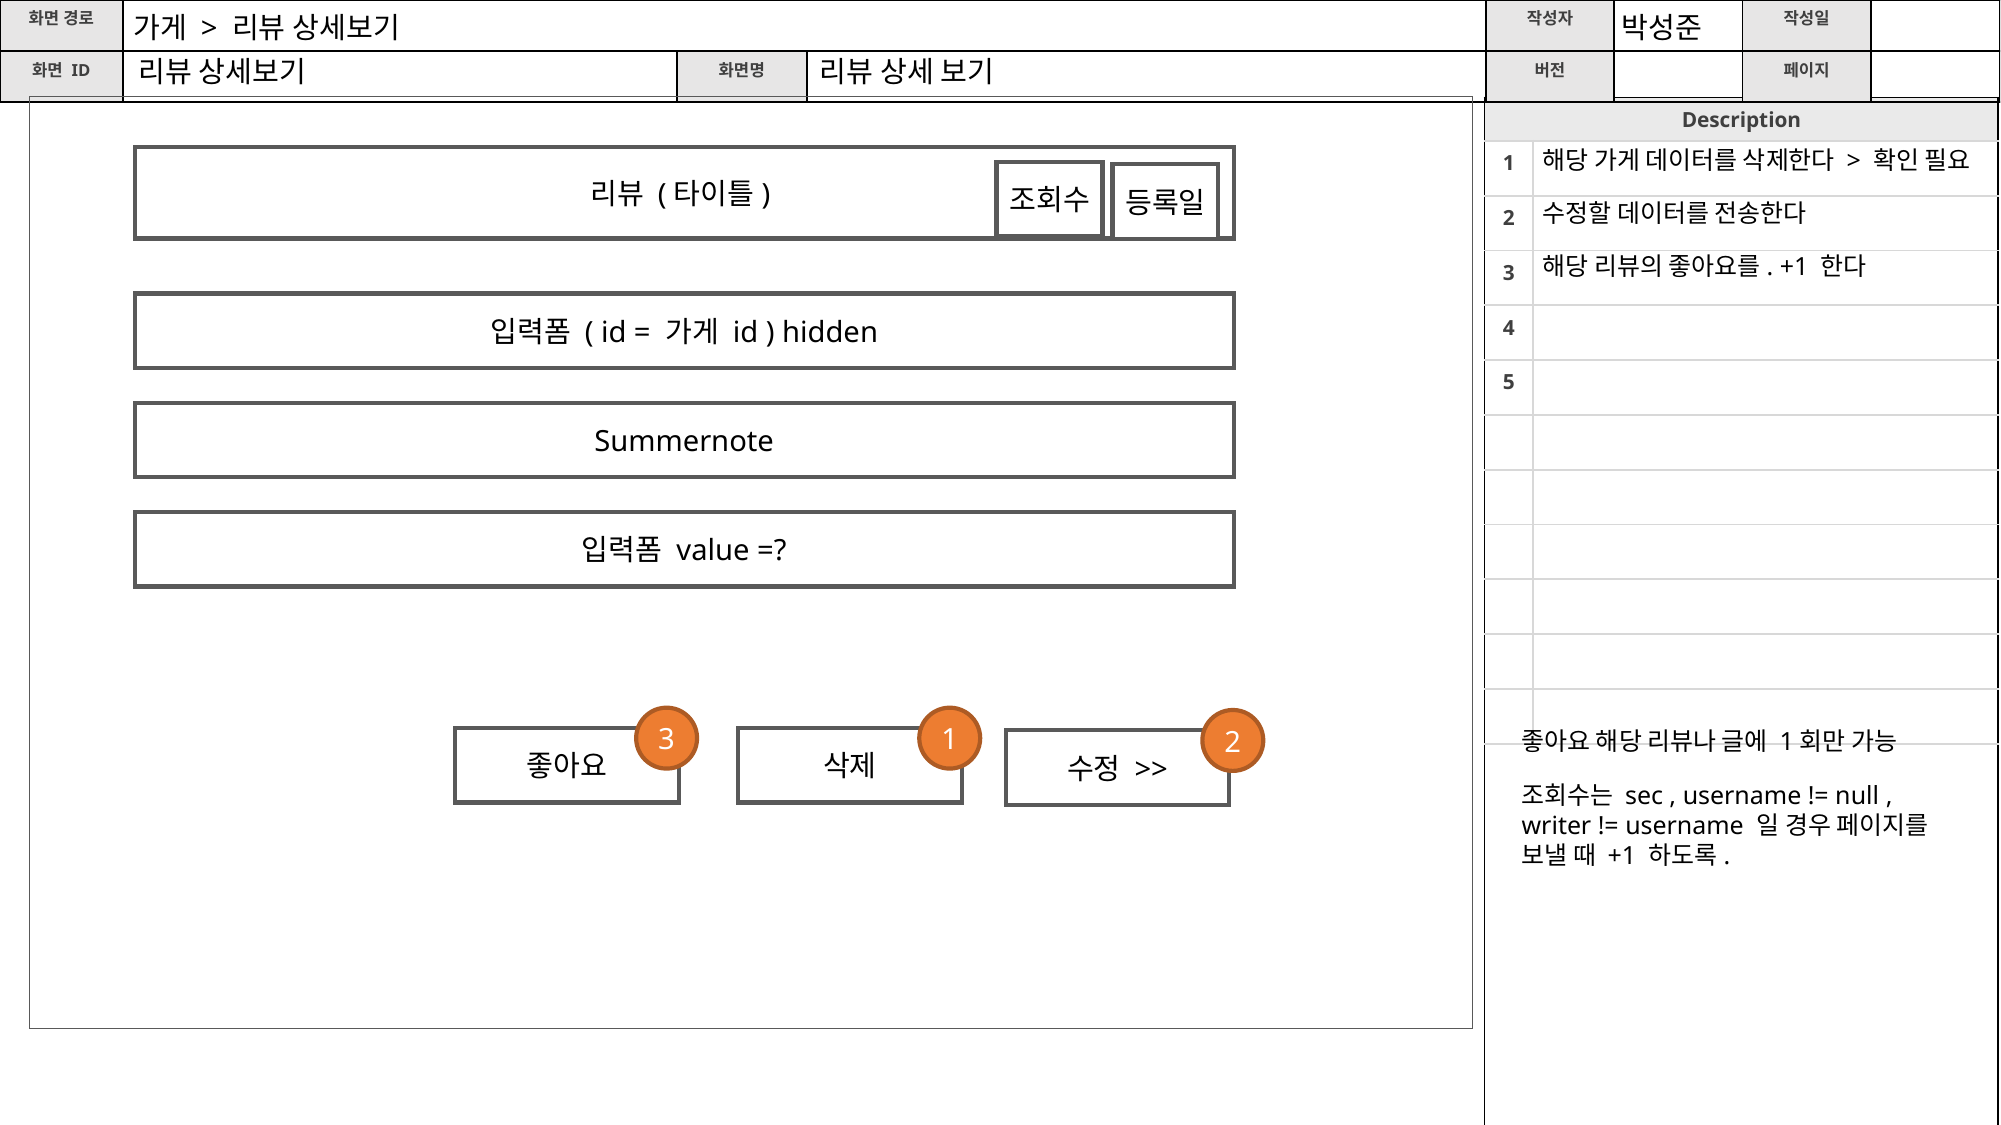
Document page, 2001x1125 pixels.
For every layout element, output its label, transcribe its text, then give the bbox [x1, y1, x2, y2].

text_box 해당 가게 데이터를 삭제한다 > 확인 필요 [1542, 144, 1982, 175]
text_box 좋아요 해당 리뷰나 글에 1회만 가능 [1521, 725, 1961, 756]
text_box 3 [636, 707, 698, 769]
text_box 조회수 [996, 161, 1103, 237]
text_box 가게 > 리뷰 상세보기 [133, 8, 408, 44]
text_box 수정 >> [1005, 730, 1230, 805]
text_box 리뷰 (타이틀) [134, 147, 1234, 239]
text_box 좋아요 [455, 727, 679, 803]
text_box 조회수는 sec , username != null , writer != username 일 경우 페이지를 보낼 때 +1 하도록. [1521, 780, 1961, 870]
text_box 등록일 [1112, 164, 1219, 239]
text_box 박성준 [1621, 8, 1703, 44]
text_box 입력폼 value =? [134, 511, 1234, 587]
text_box Summernote [134, 402, 1234, 478]
text_box 1 [919, 707, 981, 769]
text_box 삭제 [738, 727, 963, 803]
text_box 2 [1202, 709, 1264, 771]
text_box 리뷰 상세보기 [138, 53, 307, 88]
text_box 리뷰 상세 보기 [819, 53, 996, 88]
text_box 해당 리뷰의 좋아요를. +1 한다 [1542, 250, 1982, 281]
text_box 수정할 데이터를 전송한다 [1542, 197, 1982, 228]
text_box 입력폼 ( id = 가게 id ) hidden [134, 293, 1234, 369]
